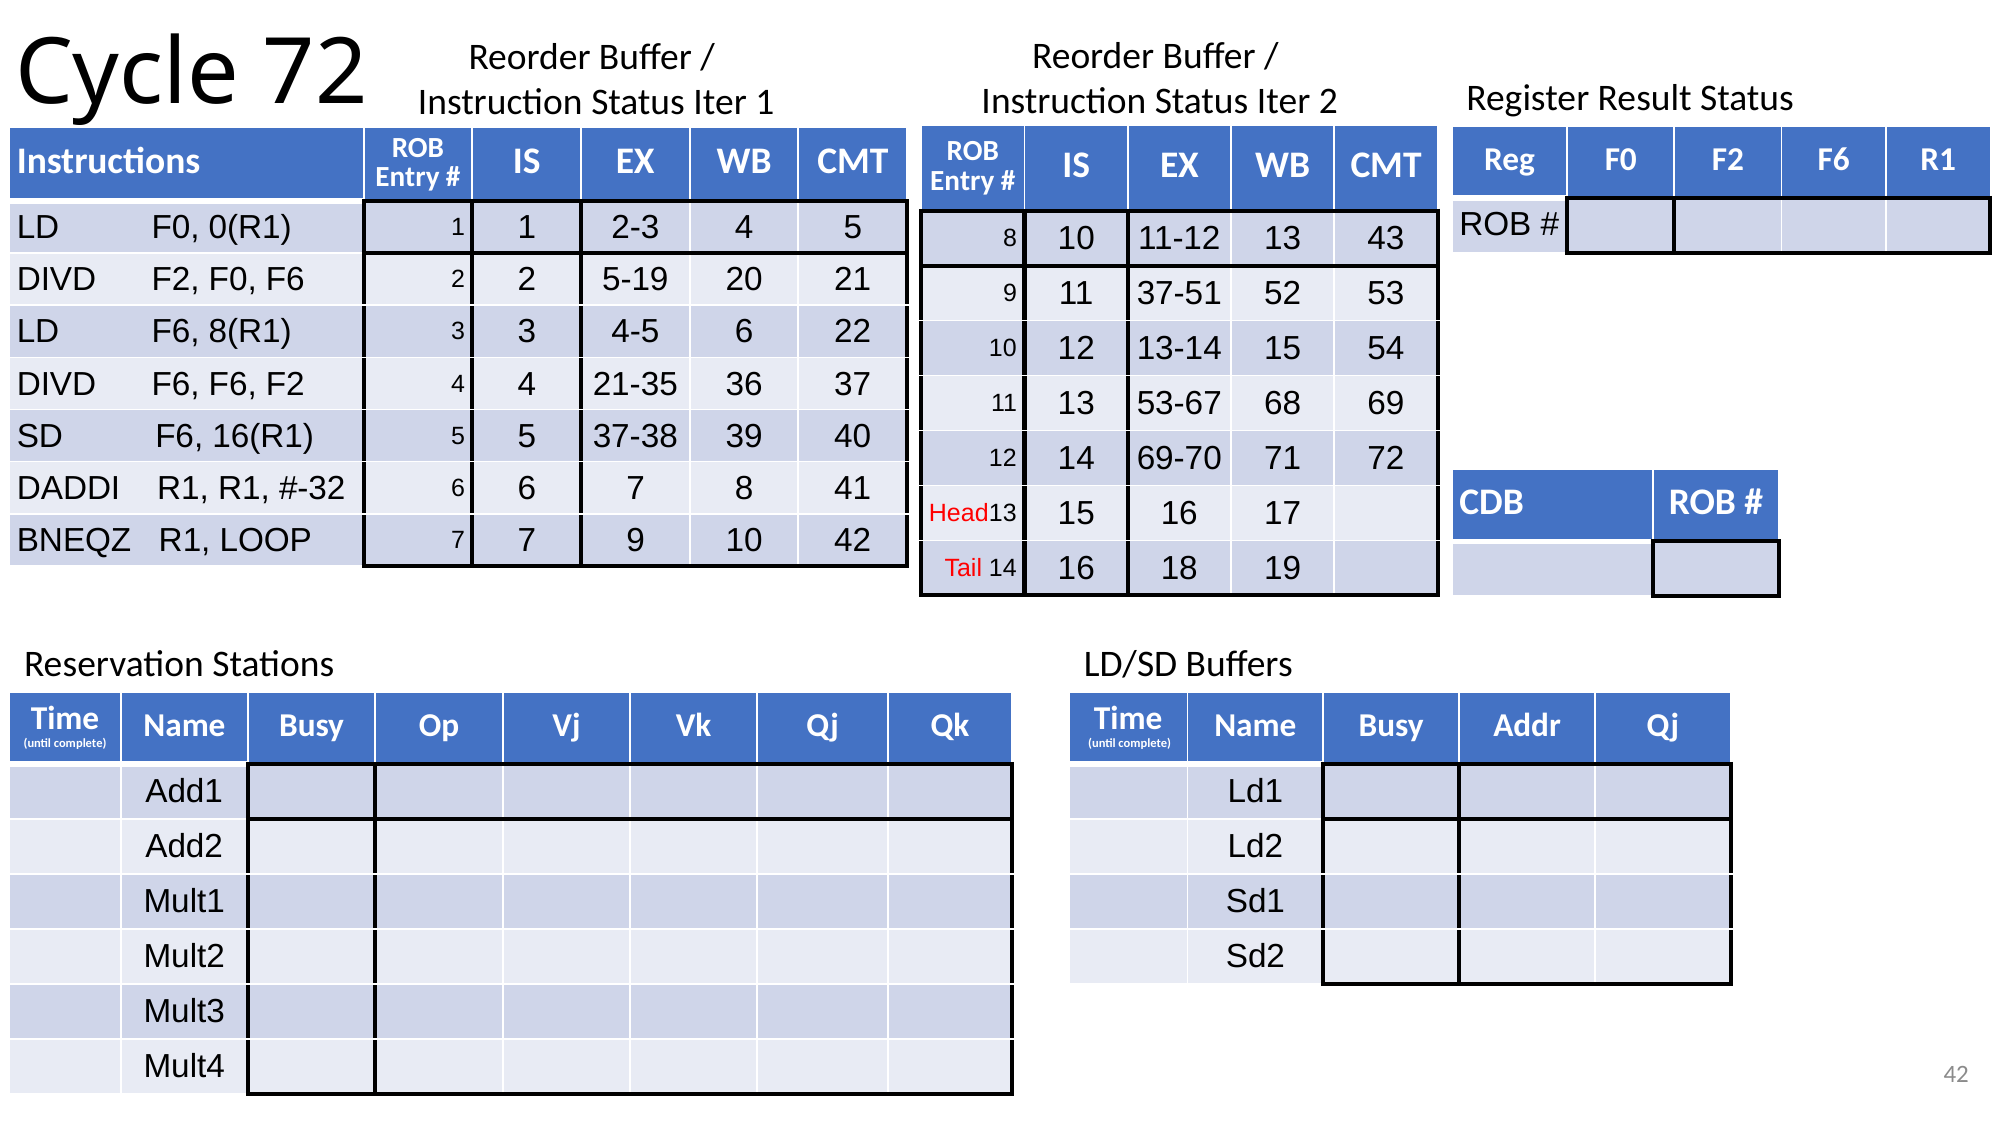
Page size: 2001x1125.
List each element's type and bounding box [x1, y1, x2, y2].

table_cell [1325, 821, 1457, 873]
table_cell [691, 515, 797, 564]
table_cell [758, 930, 887, 983]
table_cell [1335, 268, 1436, 320]
table_cell [1070, 820, 1187, 873]
table_cell [504, 985, 629, 1038]
table_cell [631, 930, 756, 983]
table_cell [474, 306, 579, 357]
table_cell [1655, 543, 1777, 594]
table_cell [923, 268, 1022, 320]
slide_number [1533, 1042, 1984, 1103]
table_header [122, 693, 247, 761]
table_cell [758, 1040, 887, 1092]
table_header [799, 128, 906, 199]
table_cell [1596, 821, 1729, 873]
table_header [504, 693, 629, 762]
table_header [365, 130, 471, 199]
table_cell [504, 875, 629, 928]
text_box [9, 631, 423, 691]
table_cell [583, 255, 689, 304]
table_cell [1335, 541, 1436, 593]
table_cell [1130, 541, 1230, 593]
table_cell [10, 358, 362, 409]
table_header [1887, 127, 1990, 196]
table_cell [366, 358, 470, 409]
table_cell [1676, 200, 1781, 251]
table_cell [10, 204, 362, 252]
table_cell [250, 985, 373, 1038]
table_header [1070, 693, 1187, 761]
table_cell [923, 321, 1022, 375]
table_cell [889, 875, 1010, 928]
table_cell [504, 930, 629, 983]
table_cell [799, 306, 905, 357]
table_cell [10, 767, 120, 818]
text_box [1068, 631, 1483, 691]
table_cell [923, 431, 1022, 485]
table_cell [1070, 930, 1187, 983]
table_cell [474, 410, 579, 461]
table_cell [1335, 486, 1436, 540]
table_cell [1027, 541, 1126, 593]
table_cell [583, 410, 689, 461]
table_cell [889, 1040, 1010, 1092]
table_cell [1188, 875, 1321, 928]
table_cell [1335, 321, 1436, 375]
table_cell [1335, 213, 1436, 264]
table_cell [122, 985, 246, 1038]
table_cell [10, 254, 362, 304]
table_cell [691, 358, 797, 409]
table_cell [366, 203, 470, 251]
table_cell [583, 358, 689, 409]
table_cell [122, 820, 246, 873]
table_cell [10, 985, 120, 1038]
table_cell [1027, 486, 1126, 540]
table_cell [889, 766, 1010, 817]
table_cell [1596, 766, 1729, 817]
table_header [691, 130, 797, 199]
table_cell [889, 930, 1010, 983]
table_cell [583, 462, 689, 513]
table_header [10, 693, 120, 761]
table_cell [250, 1040, 373, 1092]
table_cell [923, 376, 1022, 430]
table_cell [758, 821, 887, 873]
table_cell [583, 203, 689, 251]
table_cell [377, 766, 502, 817]
table_cell [691, 306, 797, 357]
table_header [1324, 693, 1458, 762]
table_header [473, 130, 580, 199]
table_cell [1027, 376, 1126, 430]
table_cell [250, 821, 373, 873]
table_cell [923, 213, 1022, 264]
table_cell [1232, 213, 1333, 264]
table_cell [1188, 767, 1321, 818]
table_header [922, 129, 1024, 209]
table_header [1675, 127, 1781, 196]
table_cell [474, 203, 579, 251]
table_cell [583, 515, 689, 564]
table_header [1453, 127, 1566, 195]
table_header [1568, 127, 1673, 196]
table_cell [691, 462, 797, 513]
table_header [1025, 129, 1127, 209]
table_cell [366, 515, 470, 564]
table_cell [10, 306, 362, 357]
table_cell [691, 255, 797, 304]
table_cell [1325, 766, 1457, 817]
table_cell [631, 985, 756, 1038]
table_cell [1887, 200, 1988, 251]
table_cell [10, 930, 120, 983]
table_cell [122, 875, 246, 928]
table_cell [1325, 875, 1457, 928]
table_cell [250, 766, 373, 817]
table_header [1596, 693, 1730, 762]
table_header [758, 693, 887, 762]
table_cell [1027, 213, 1126, 264]
table_cell [1569, 200, 1672, 251]
table_cell [377, 985, 502, 1038]
table_header [1460, 693, 1594, 762]
table_cell [1596, 930, 1729, 982]
table_header [1335, 126, 1437, 209]
table_cell [474, 515, 579, 564]
table_cell [250, 930, 373, 983]
text_box [1451, 65, 1866, 125]
table_cell [1130, 268, 1230, 320]
table_header [582, 130, 689, 199]
table_cell [122, 767, 246, 818]
table_cell [923, 486, 1022, 540]
table_cell [122, 1040, 246, 1093]
table_cell [122, 930, 246, 983]
table_cell [1130, 376, 1230, 430]
table_cell [1596, 875, 1729, 928]
table_cell [10, 515, 362, 565]
table_cell [377, 930, 502, 983]
table_cell [474, 255, 579, 304]
table_cell [799, 203, 905, 251]
table_cell [504, 766, 629, 817]
table_header [1654, 470, 1778, 539]
table_cell [1070, 767, 1187, 818]
table_cell [1453, 201, 1565, 252]
table_cell [377, 821, 502, 873]
table_cell [1188, 820, 1321, 873]
table_cell [10, 875, 120, 928]
table_cell [691, 410, 797, 461]
table_cell [1325, 930, 1457, 982]
table_cell [1027, 321, 1126, 375]
table_cell [1453, 544, 1651, 595]
table_cell [10, 410, 362, 461]
table_cell [504, 1040, 629, 1092]
table_header [1129, 129, 1230, 209]
table_cell [1461, 930, 1594, 982]
table_header [631, 693, 756, 762]
table_cell [377, 875, 502, 928]
table_cell [10, 820, 120, 873]
table_cell [1130, 431, 1230, 485]
table_cell [474, 358, 579, 409]
table_header [1232, 129, 1333, 209]
table_cell [1232, 376, 1333, 430]
table_cell [889, 985, 1010, 1038]
table_cell [377, 1040, 502, 1092]
table_cell [474, 462, 579, 513]
table_cell [583, 306, 689, 357]
table_header [10, 128, 363, 198]
table_cell [691, 203, 797, 251]
table_cell [1232, 541, 1333, 593]
table_header [376, 693, 502, 762]
table_cell [1461, 821, 1594, 873]
table_header [1188, 693, 1322, 761]
table_cell [504, 821, 629, 873]
table_cell [366, 306, 470, 357]
table_cell [1070, 875, 1187, 928]
table_cell [799, 410, 905, 461]
table_cell [1130, 486, 1230, 540]
table_header [1782, 127, 1885, 196]
table_cell [1232, 268, 1333, 320]
table_cell [366, 255, 470, 304]
table_cell [758, 985, 887, 1038]
table_cell [1130, 321, 1230, 375]
table_cell [799, 358, 905, 409]
title [0, 0, 517, 147]
table_cell [631, 875, 756, 928]
text_box [920, 23, 1399, 129]
table_cell [758, 875, 887, 928]
table_cell [366, 410, 470, 461]
table_cell [1335, 376, 1436, 430]
table_cell [1188, 930, 1321, 983]
table_header [1453, 470, 1652, 539]
table_cell [1461, 766, 1594, 817]
table_cell [631, 821, 756, 873]
table_cell [1782, 200, 1885, 251]
table_cell [923, 541, 1022, 593]
table_cell [799, 255, 905, 304]
table_cell [889, 821, 1010, 873]
table_cell [631, 766, 756, 817]
table_cell [631, 1040, 756, 1092]
table_cell [10, 1040, 120, 1093]
table_cell [366, 462, 470, 513]
table_cell [250, 875, 373, 928]
table_cell [1335, 431, 1436, 485]
table_cell [1232, 431, 1333, 485]
table_cell [10, 462, 362, 513]
table_header [889, 693, 1011, 762]
table_cell [1461, 875, 1594, 928]
text_box [363, 24, 829, 130]
table_cell [1232, 486, 1333, 540]
table_cell [758, 766, 887, 817]
table_header [249, 693, 374, 762]
table_cell [1027, 268, 1126, 320]
table_cell [1027, 431, 1126, 485]
table_cell [1130, 213, 1230, 264]
table_cell [799, 515, 905, 564]
table_cell [799, 462, 905, 513]
table_cell [1232, 321, 1333, 375]
